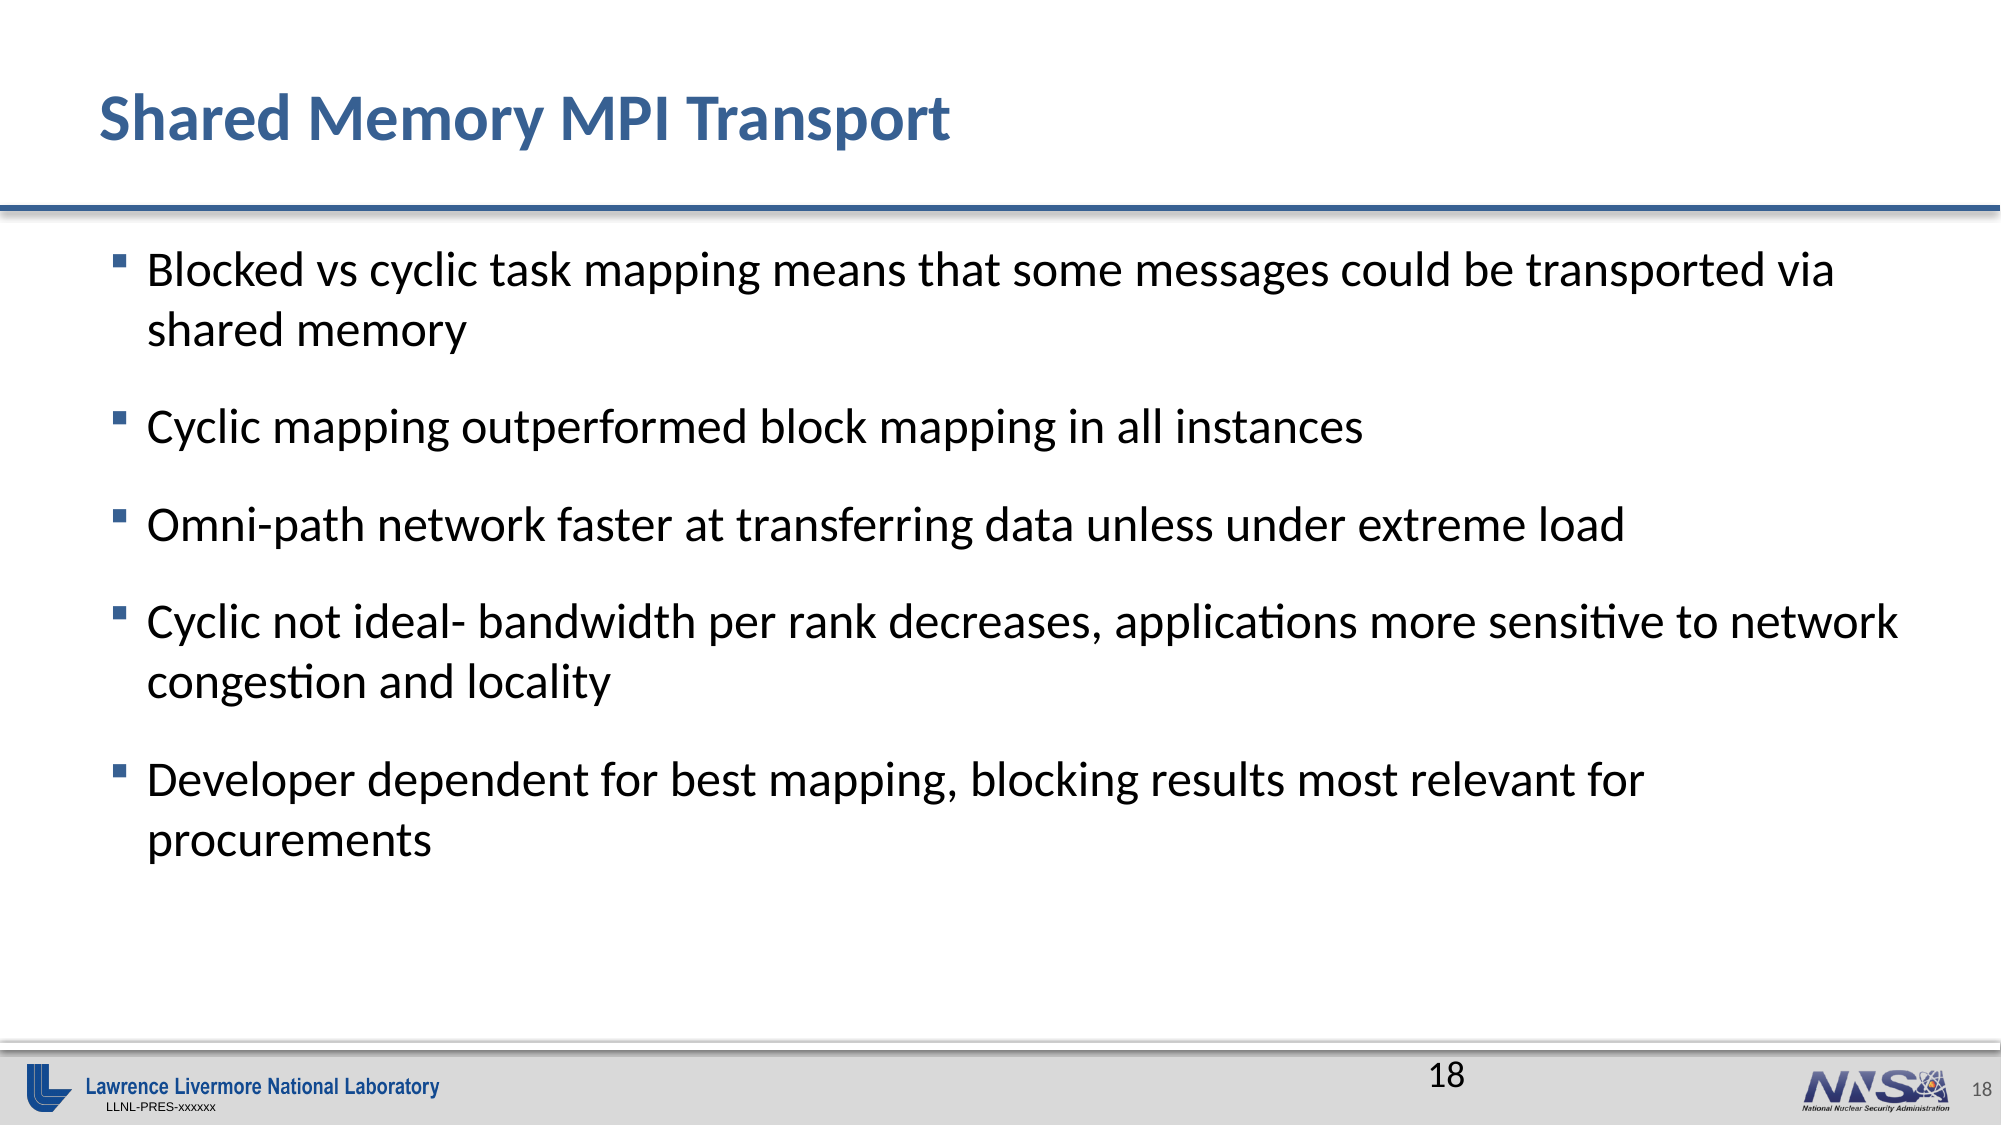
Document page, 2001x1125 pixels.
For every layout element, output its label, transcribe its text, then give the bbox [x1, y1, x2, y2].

title Shared Memory MPI Transport [99, 36, 1900, 202]
picture [1795, 1057, 1956, 1119]
list Blocked vs cyclic task mapping means that some messages could be transported via shared memory Cyclic mapping outperformed block mapping in all instances Omni-path network faster at transferring data unless under extreme load Cyclic not ideal- bandwidth per rank decreases, applications more sensitive to network congestion and locality Developer dependent for best mapping, blocking results most relevant for procurements [99, 236, 1900, 1042]
slide_number 18 [1412, 1042, 1863, 1103]
picture [27, 1064, 478, 1112]
